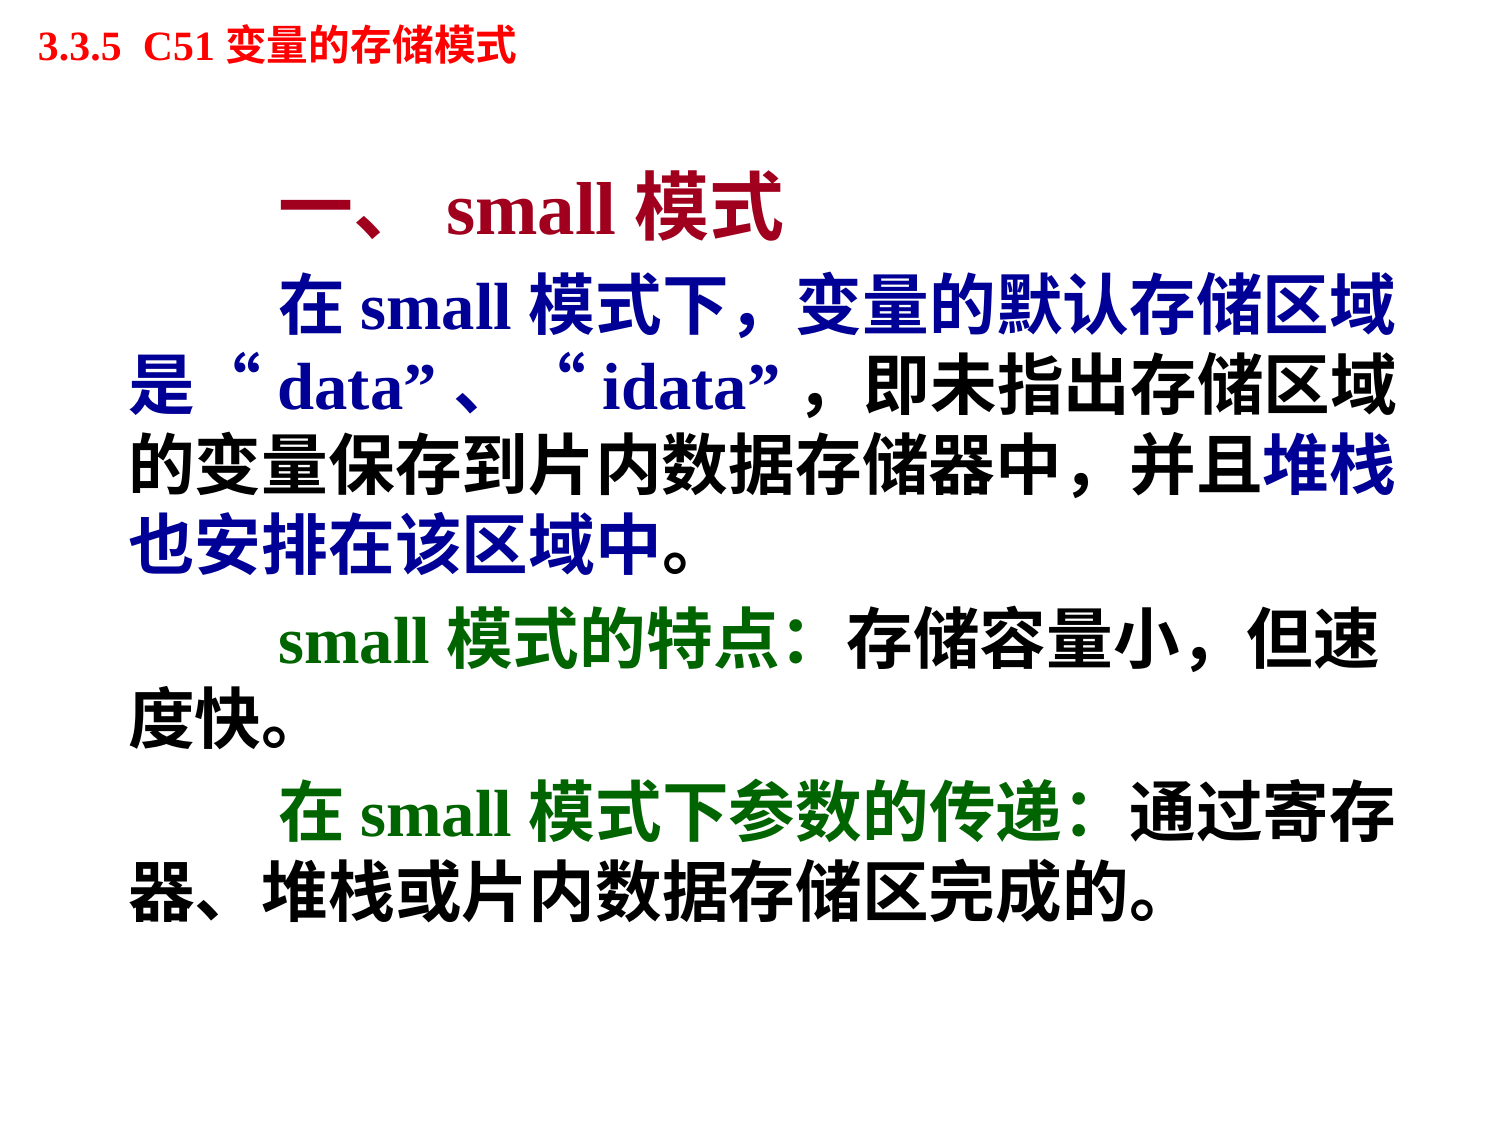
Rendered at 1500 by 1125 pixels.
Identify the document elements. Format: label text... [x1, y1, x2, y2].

title 3.3.5 C51变量的存储模式 [22, 16, 720, 72]
list 一、small模式 在small模式下，变量的默认存储区域是“data”、“idata”，即未指出存储区域的变量保存到片内数据存储器中，并且堆栈也安排在该区域中。 small模式的特点：存储容量小，但速度快。 在small模式下参数的传递：通过寄存器、堆栈或片内数据存储区完成的。 [56, 152, 1439, 1092]
